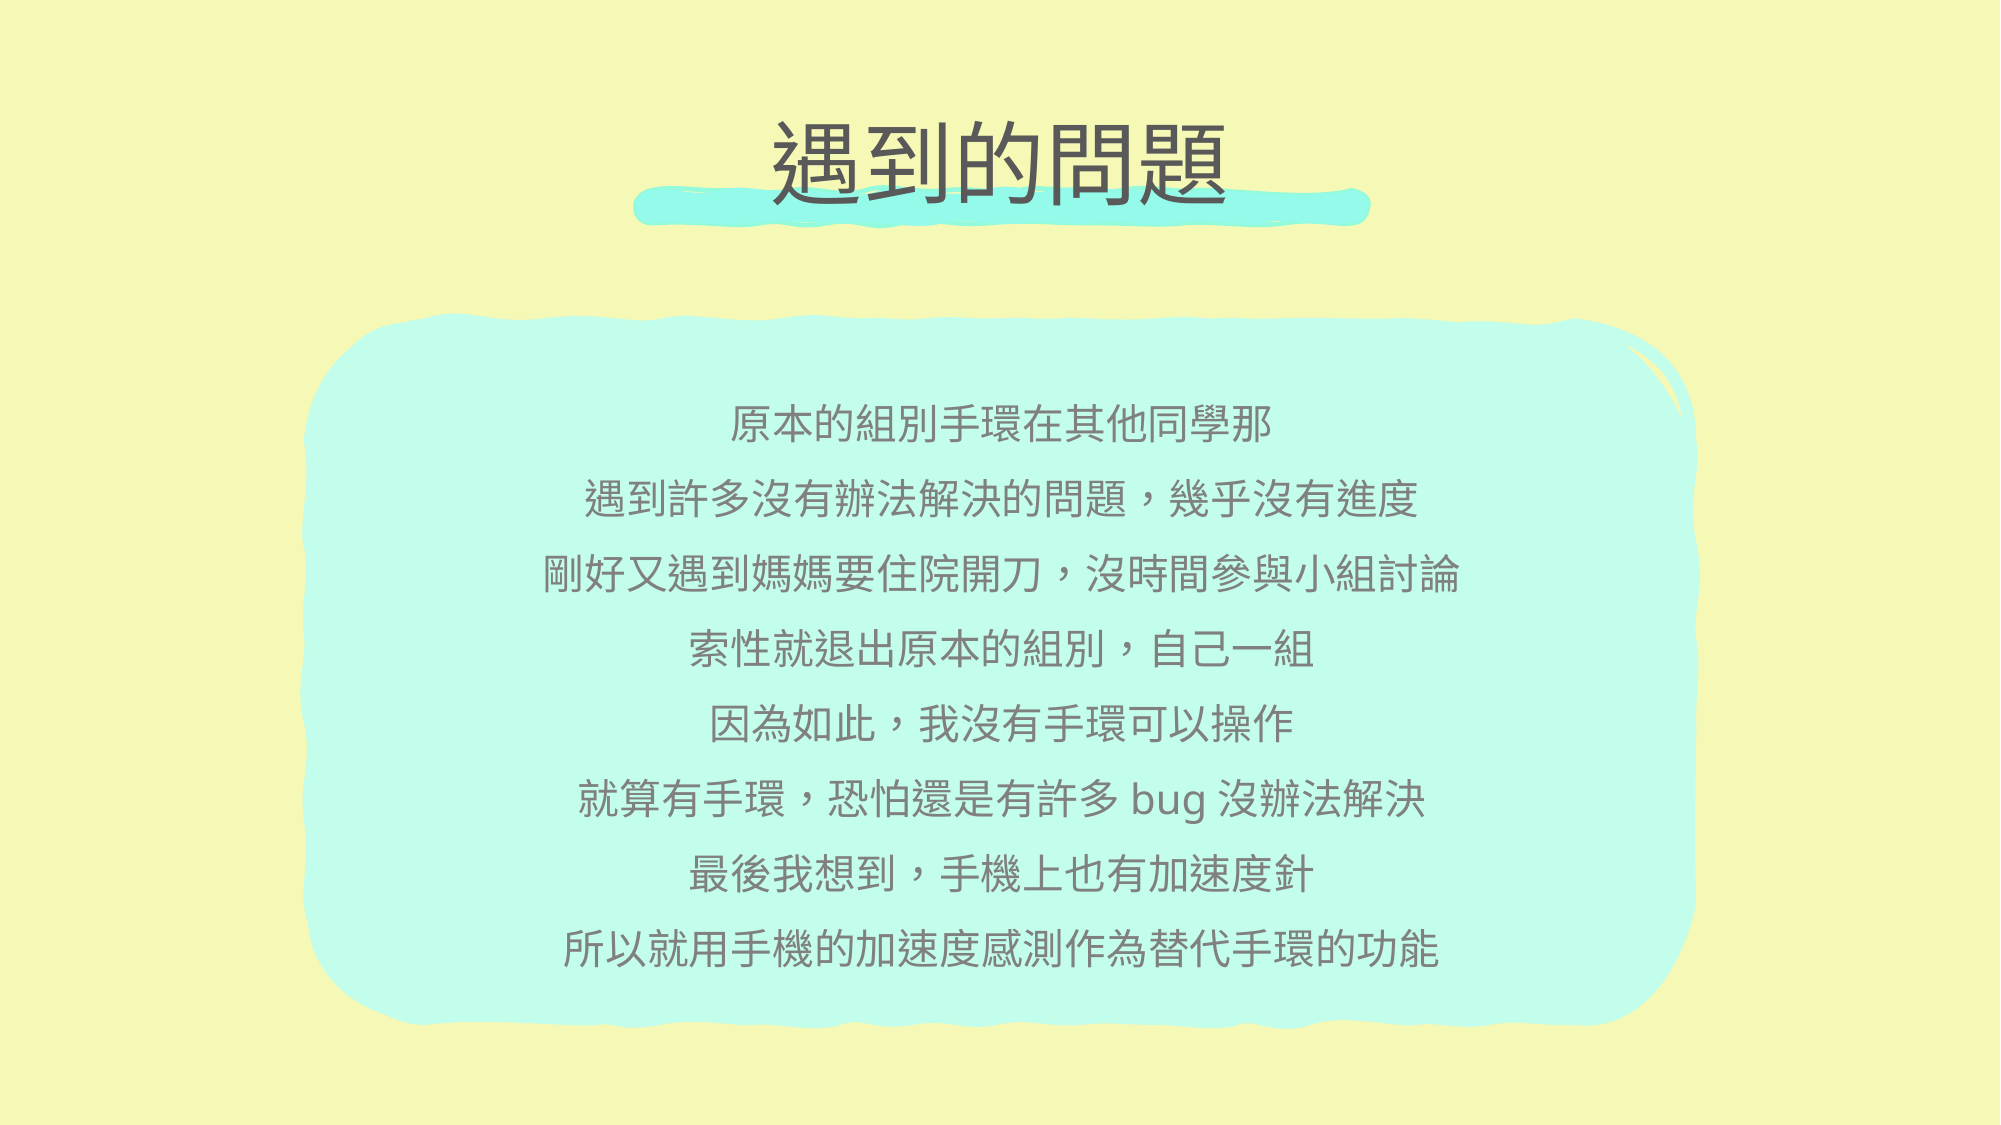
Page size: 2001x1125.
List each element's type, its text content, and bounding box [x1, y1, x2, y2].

title 遇到的問題 [137, 59, 1863, 278]
text_box 原本的組別手環在其他同學那 遇到許多沒有辦法解決的問題，幾乎沒有進度 剛好又遇到媽媽要住院開刀，沒時間參與小組討論 索性就退出原本的組別，自己一組 因為如此，我沒有手環可以操作 就算有手環，恐怕還是有許多bug沒辦法解決 最後我想到，手機上也有加速度針 所以就用手機的加速度感測作為替代手環的功能 [410, 365, 1594, 981]
text_box [305, 318, 1695, 1024]
